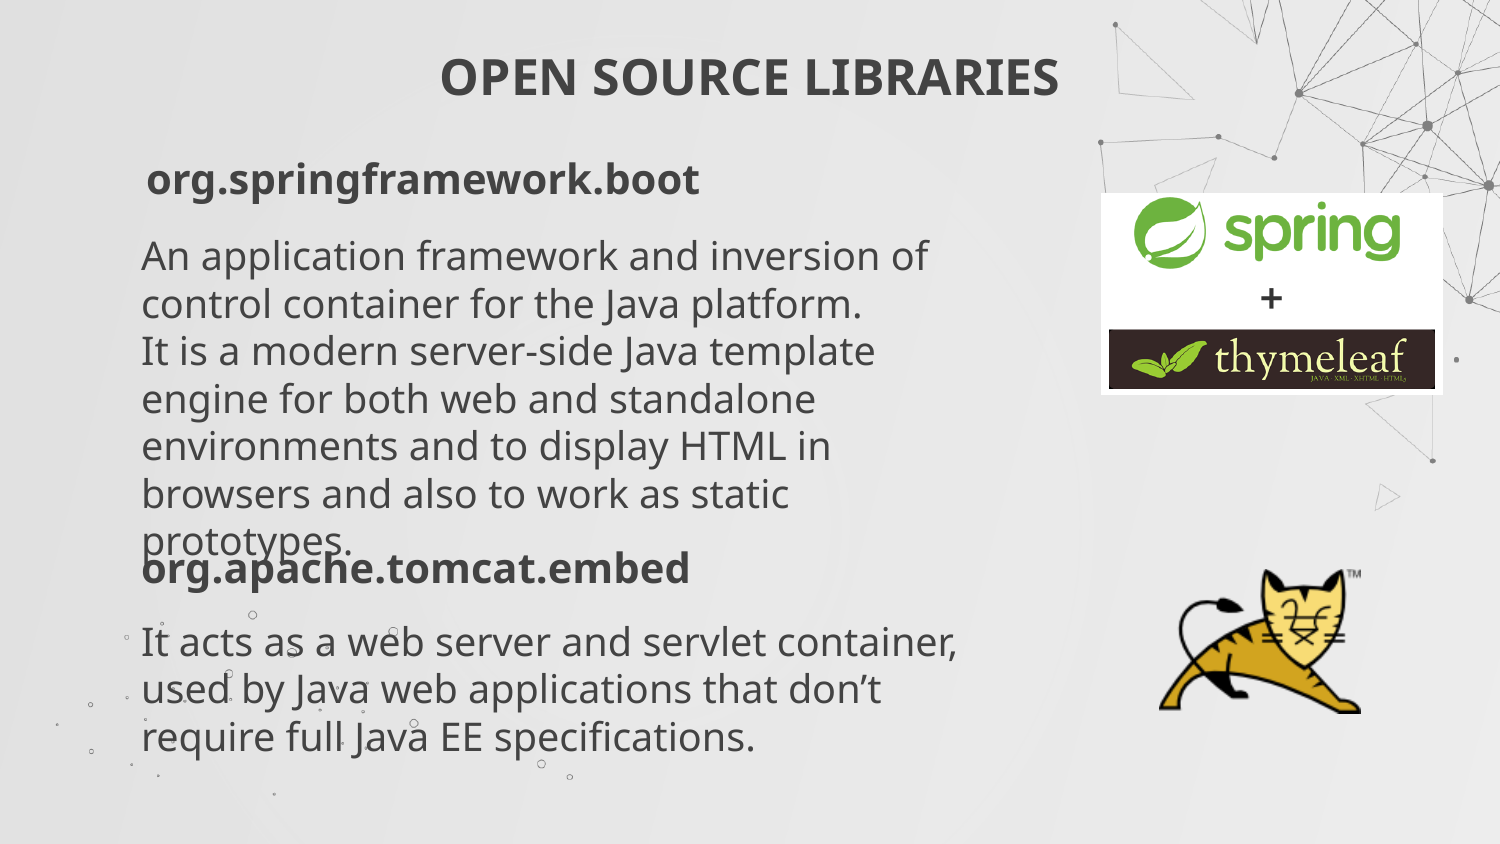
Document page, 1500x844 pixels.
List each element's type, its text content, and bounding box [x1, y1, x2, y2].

title org.springframework.boot [130, 147, 738, 219]
title org.apache.tomcat.embed [125, 537, 733, 601]
subtitle An application framework and inversion of control container for the Java platform. It is a modern server-side Java template engine for both web and standalone environments and to display HTML in browsers and also to work as static prototypes. [125, 216, 1027, 372]
picture [0, 0, 1500, 844]
subtitle It acts as a web server and servlet container, used by Java web applications that don’t require full Java EE specifications. [125, 601, 999, 757]
title OPEN SOURCE LIBRARIES [322, 30, 1178, 121]
